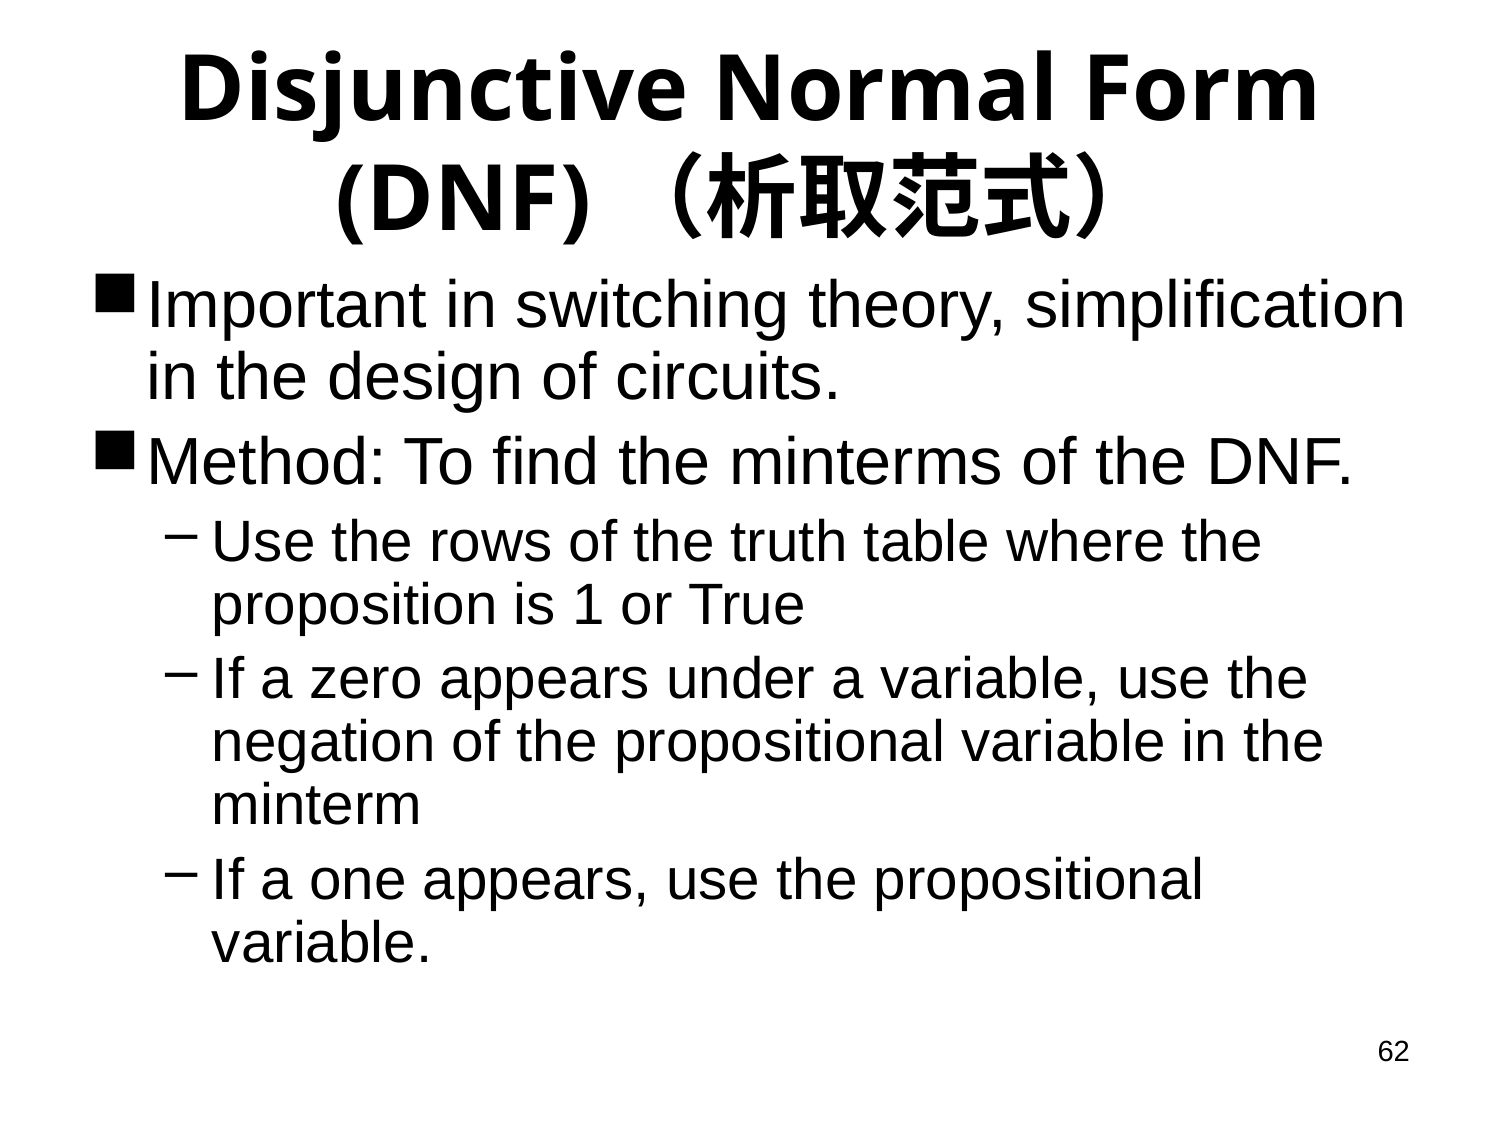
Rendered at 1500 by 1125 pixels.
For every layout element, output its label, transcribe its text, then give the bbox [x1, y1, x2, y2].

slide_number 62 [1074, 1024, 1425, 1103]
list Important in switching theory, simplification in the design of circuits. Method: To find the minterms of the DNF. Use the rows of the truth table where the proposition is 1 or True If a zero appears under a variable, use the negation of the propositional variable in the minterm If a one appears, use the propositional variable. [75, 262, 1425, 1005]
title Disjunctive Normal Form (DNF)（析取范式） [75, 45, 1425, 233]
